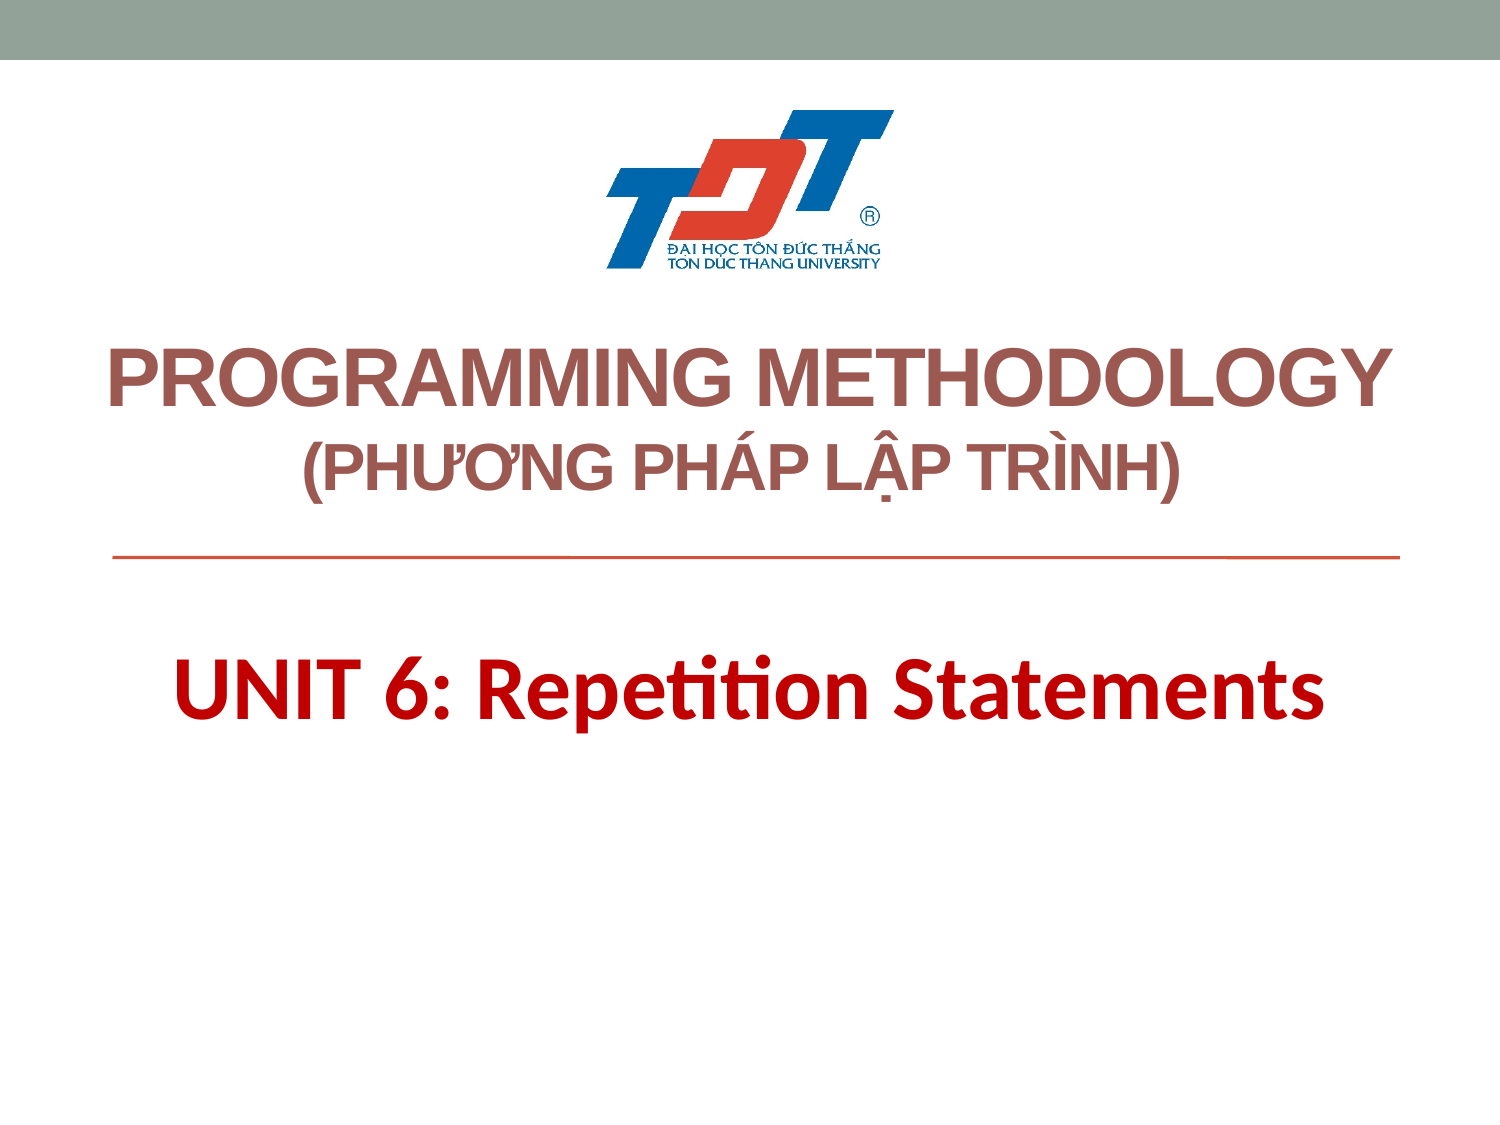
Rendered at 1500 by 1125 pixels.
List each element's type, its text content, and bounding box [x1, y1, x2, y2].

title Programming Methodology (phương pháp LẬP TRÌNH) [0, 305, 1500, 511]
picture [606, 109, 894, 269]
text_box UNIT 6: Repetition Statements [0, 620, 1500, 745]
